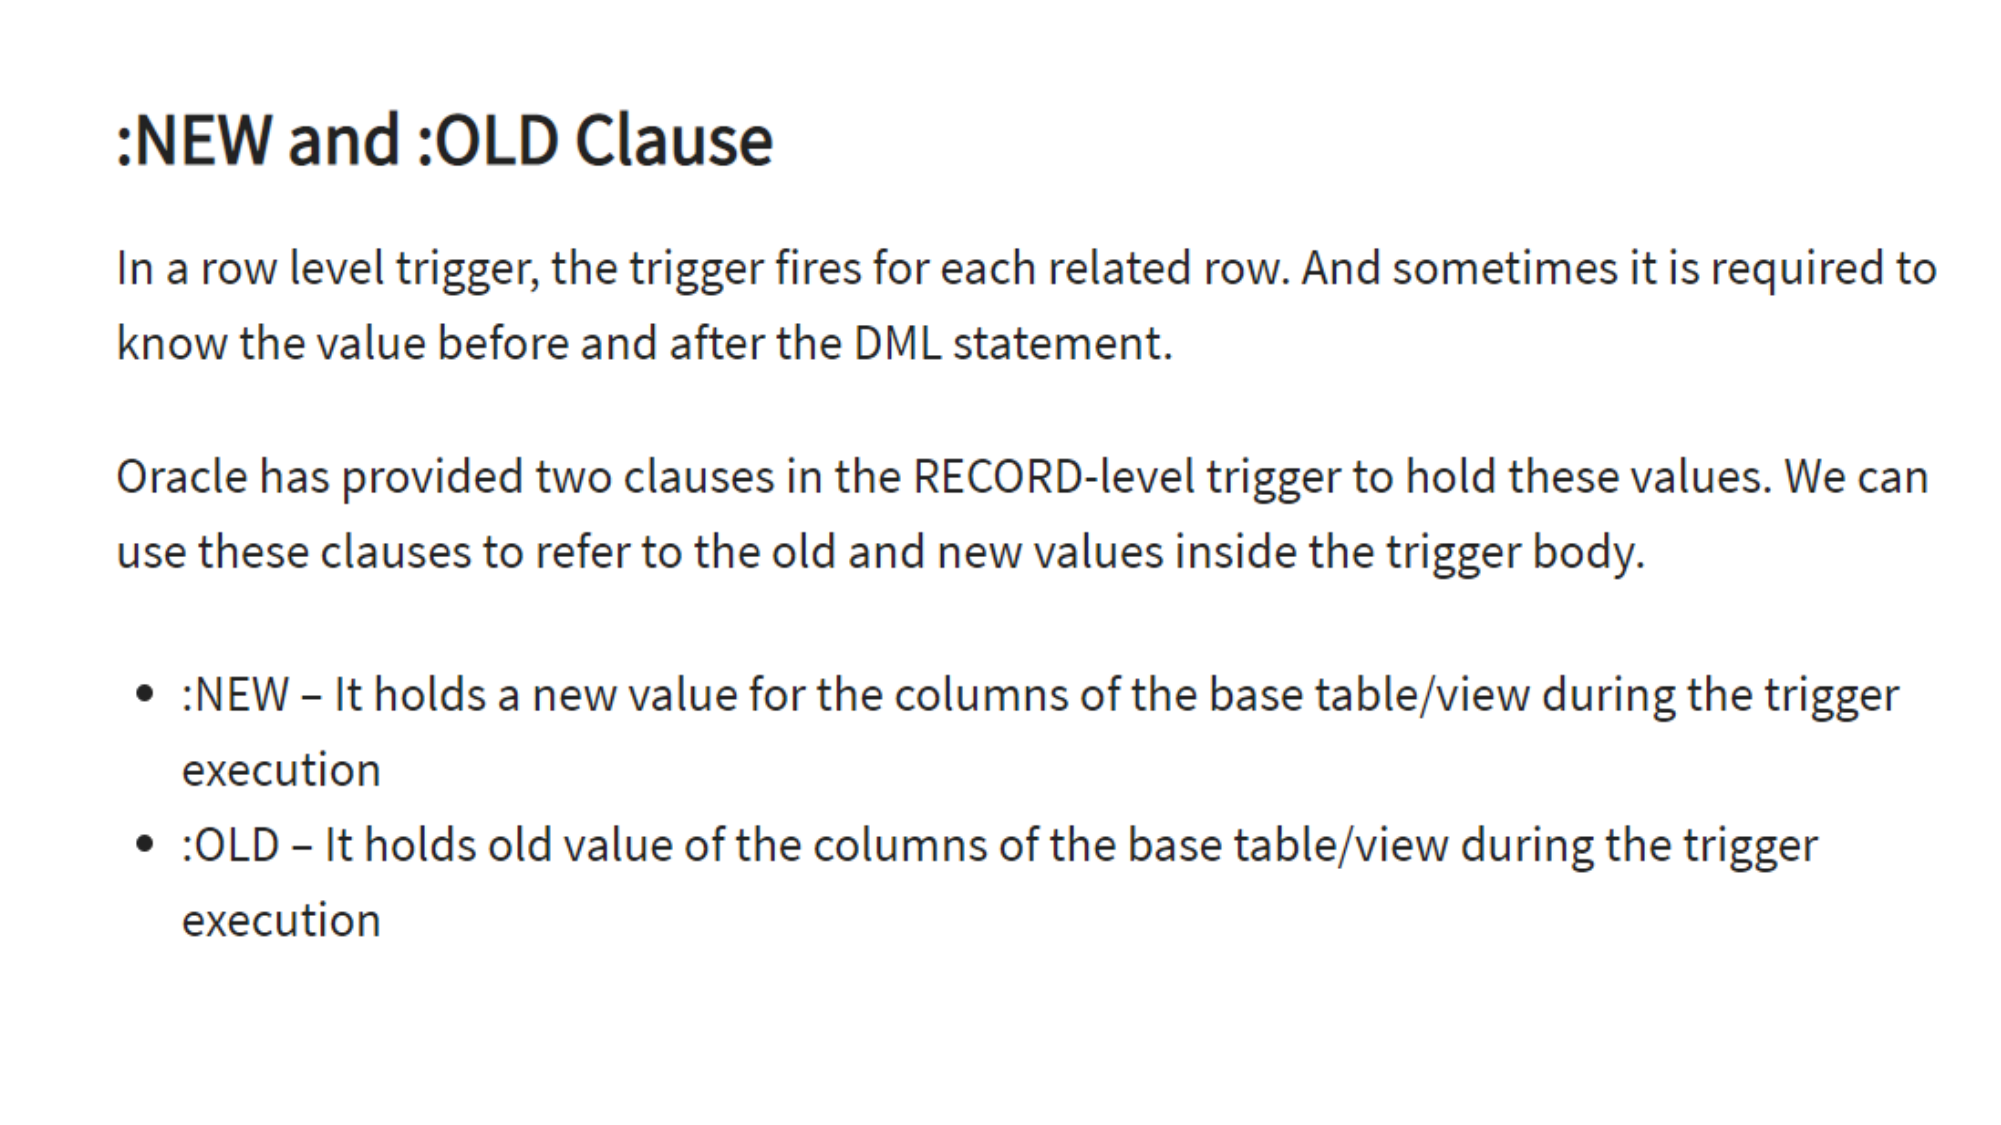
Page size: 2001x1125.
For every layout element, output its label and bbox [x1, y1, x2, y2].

picture [73, 59, 1986, 993]
